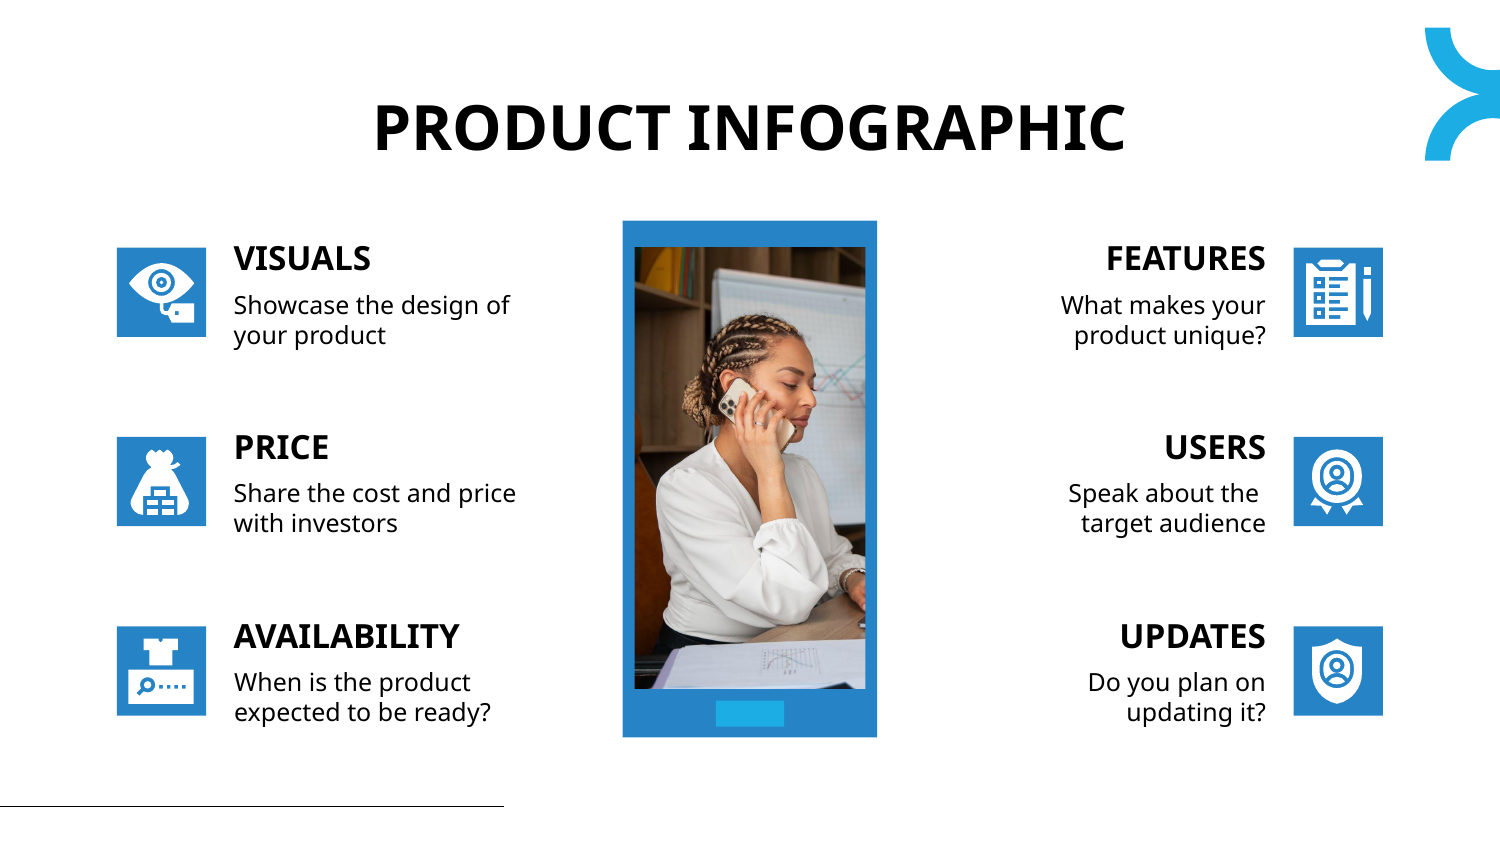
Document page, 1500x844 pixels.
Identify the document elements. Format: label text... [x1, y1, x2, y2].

text_box Do you plan on updating it? [967, 651, 1282, 736]
text_box Showcase the design of your product [218, 274, 533, 359]
text_box USERS [967, 411, 1282, 462]
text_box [116, 436, 207, 527]
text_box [1293, 436, 1384, 527]
title PRODUCT INFOGRAPHIC [118, 72, 1382, 167]
text_box When is the product expected to be ready? [219, 651, 532, 736]
text_box Share the cost and price with investors [218, 462, 533, 547]
text_box [715, 700, 785, 727]
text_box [116, 247, 207, 338]
text_box Speak about the target audience [967, 462, 1282, 547]
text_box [1293, 626, 1384, 716]
text_box [622, 220, 878, 738]
text_box VISUALS [218, 222, 533, 274]
picture [634, 247, 866, 689]
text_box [116, 626, 207, 716]
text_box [1305, 259, 1372, 326]
text_box What makes your product unique? [967, 274, 1282, 359]
text_box [1293, 247, 1383, 337]
text_box PRICE [218, 411, 533, 462]
text_box FEATURES [967, 222, 1282, 274]
text_box UPDATES [967, 600, 1282, 651]
text_box AVAILABILITY [218, 600, 533, 670]
